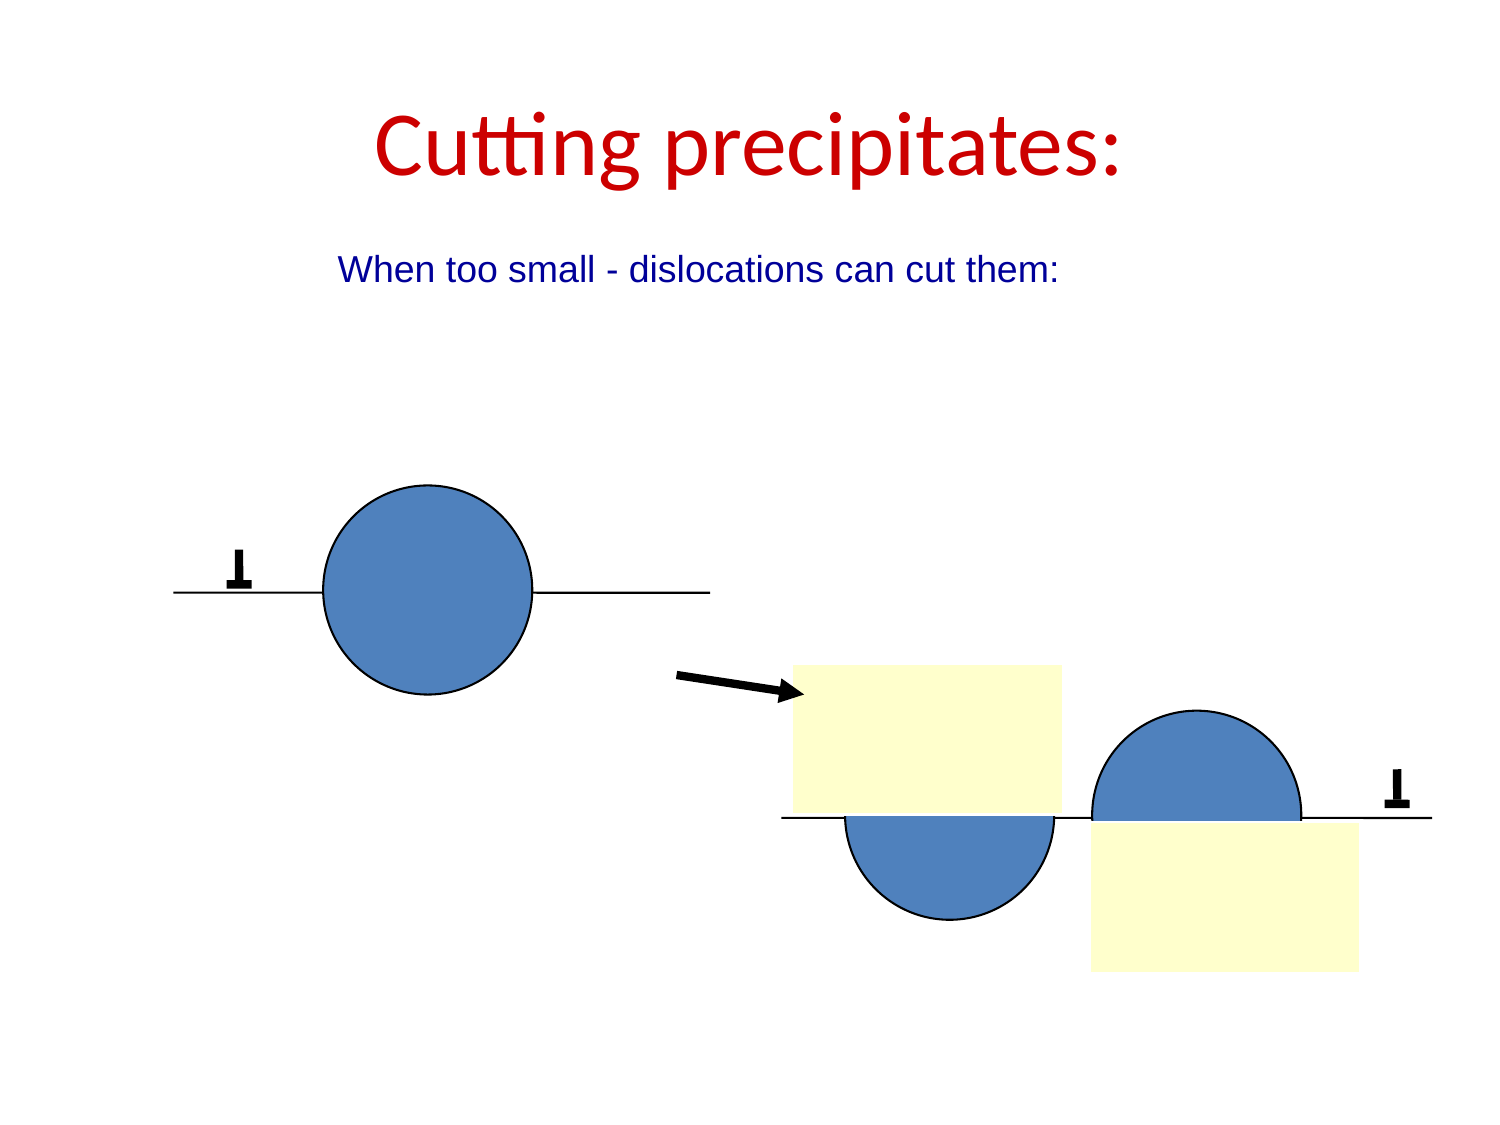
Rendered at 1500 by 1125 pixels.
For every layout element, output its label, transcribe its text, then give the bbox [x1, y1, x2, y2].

text_box [792, 663, 1063, 815]
text_box [715, 680, 805, 699]
text_box [845, 815, 1055, 920]
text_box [173, 485, 711, 695]
text_box [1092, 710, 1302, 821]
title Cutting precipitates: [74, 44, 1426, 233]
text_box [1089, 821, 1360, 973]
text_box When too small - dislocations can cut them: [322, 237, 1075, 298]
